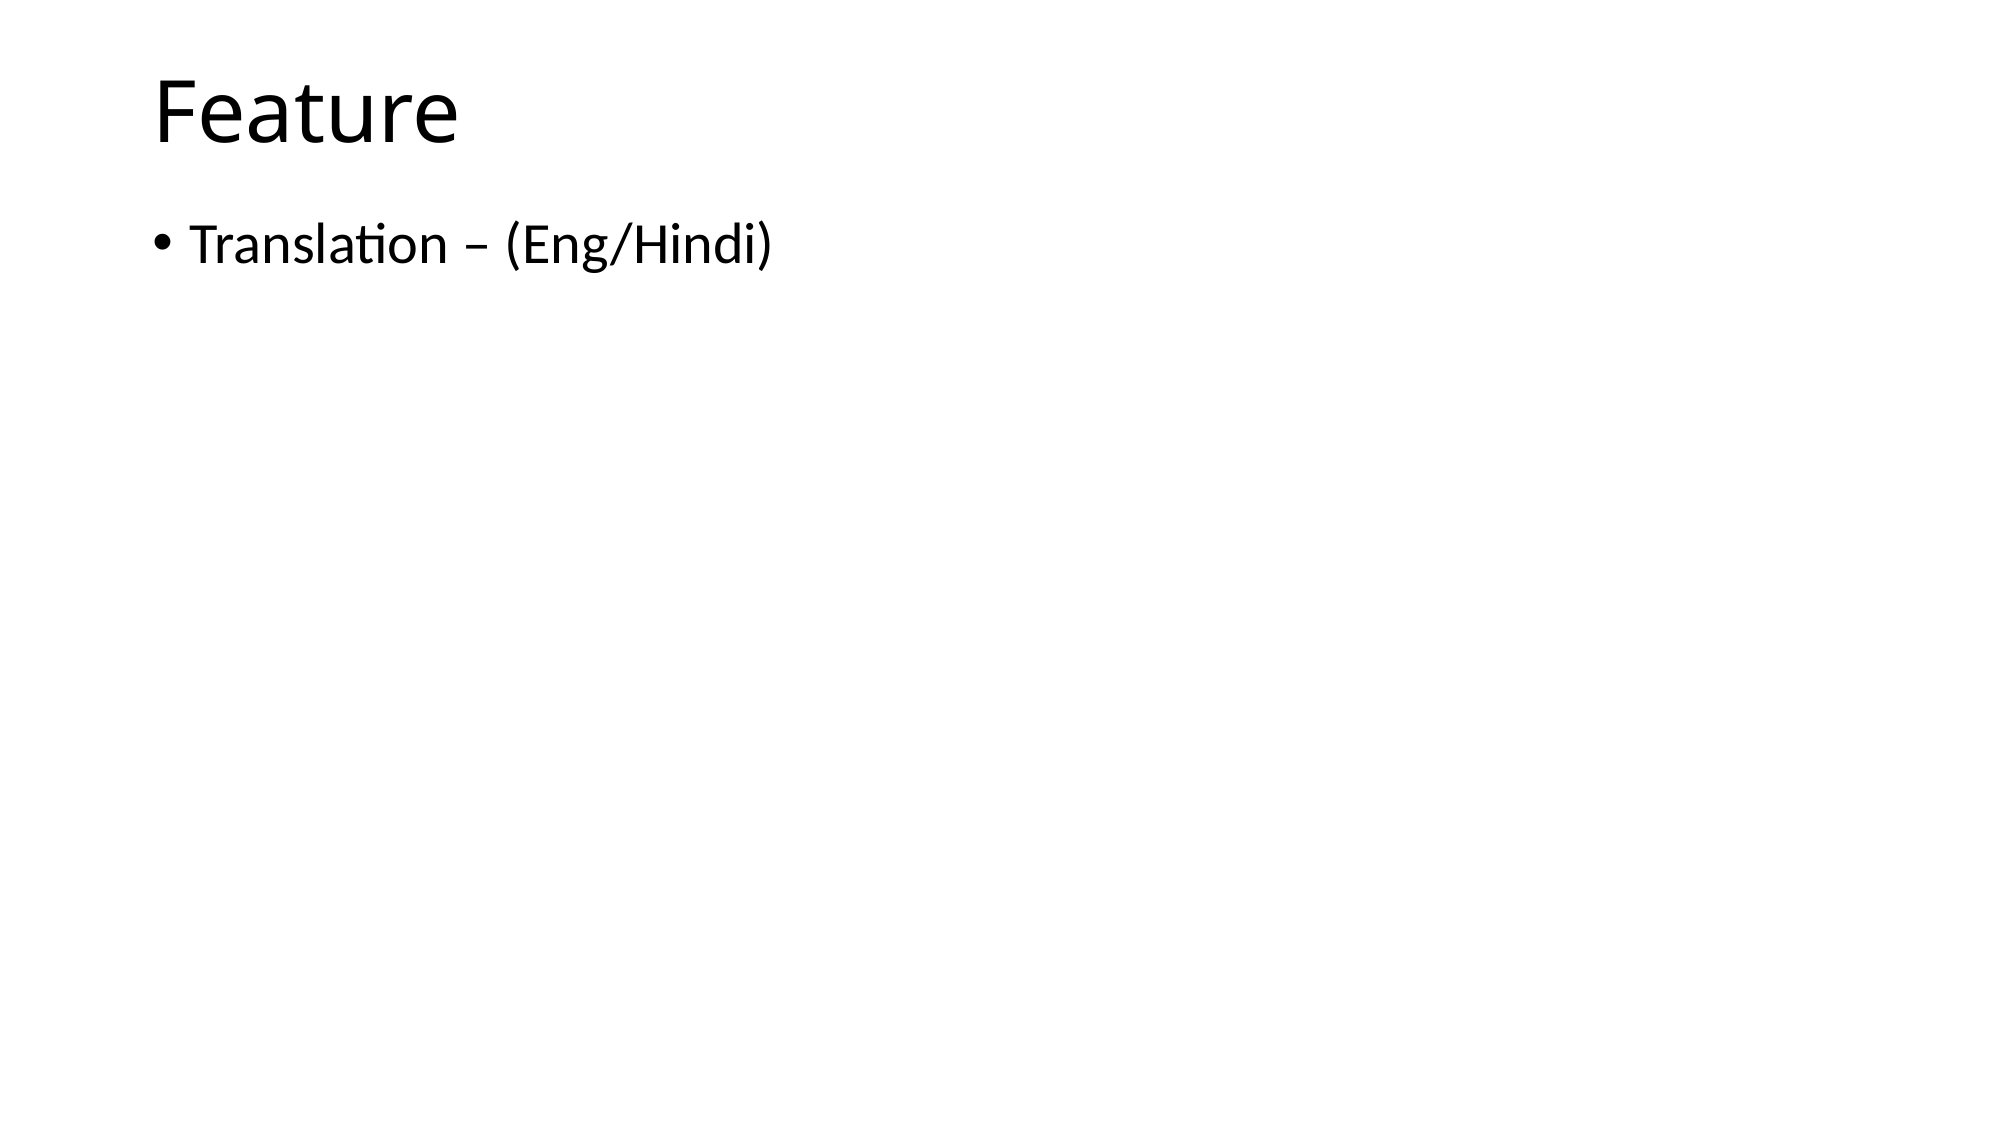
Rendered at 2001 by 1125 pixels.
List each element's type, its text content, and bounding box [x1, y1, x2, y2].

title Feature [137, 59, 1863, 169]
list Translation – (Eng/Hindi) [137, 205, 1863, 920]
